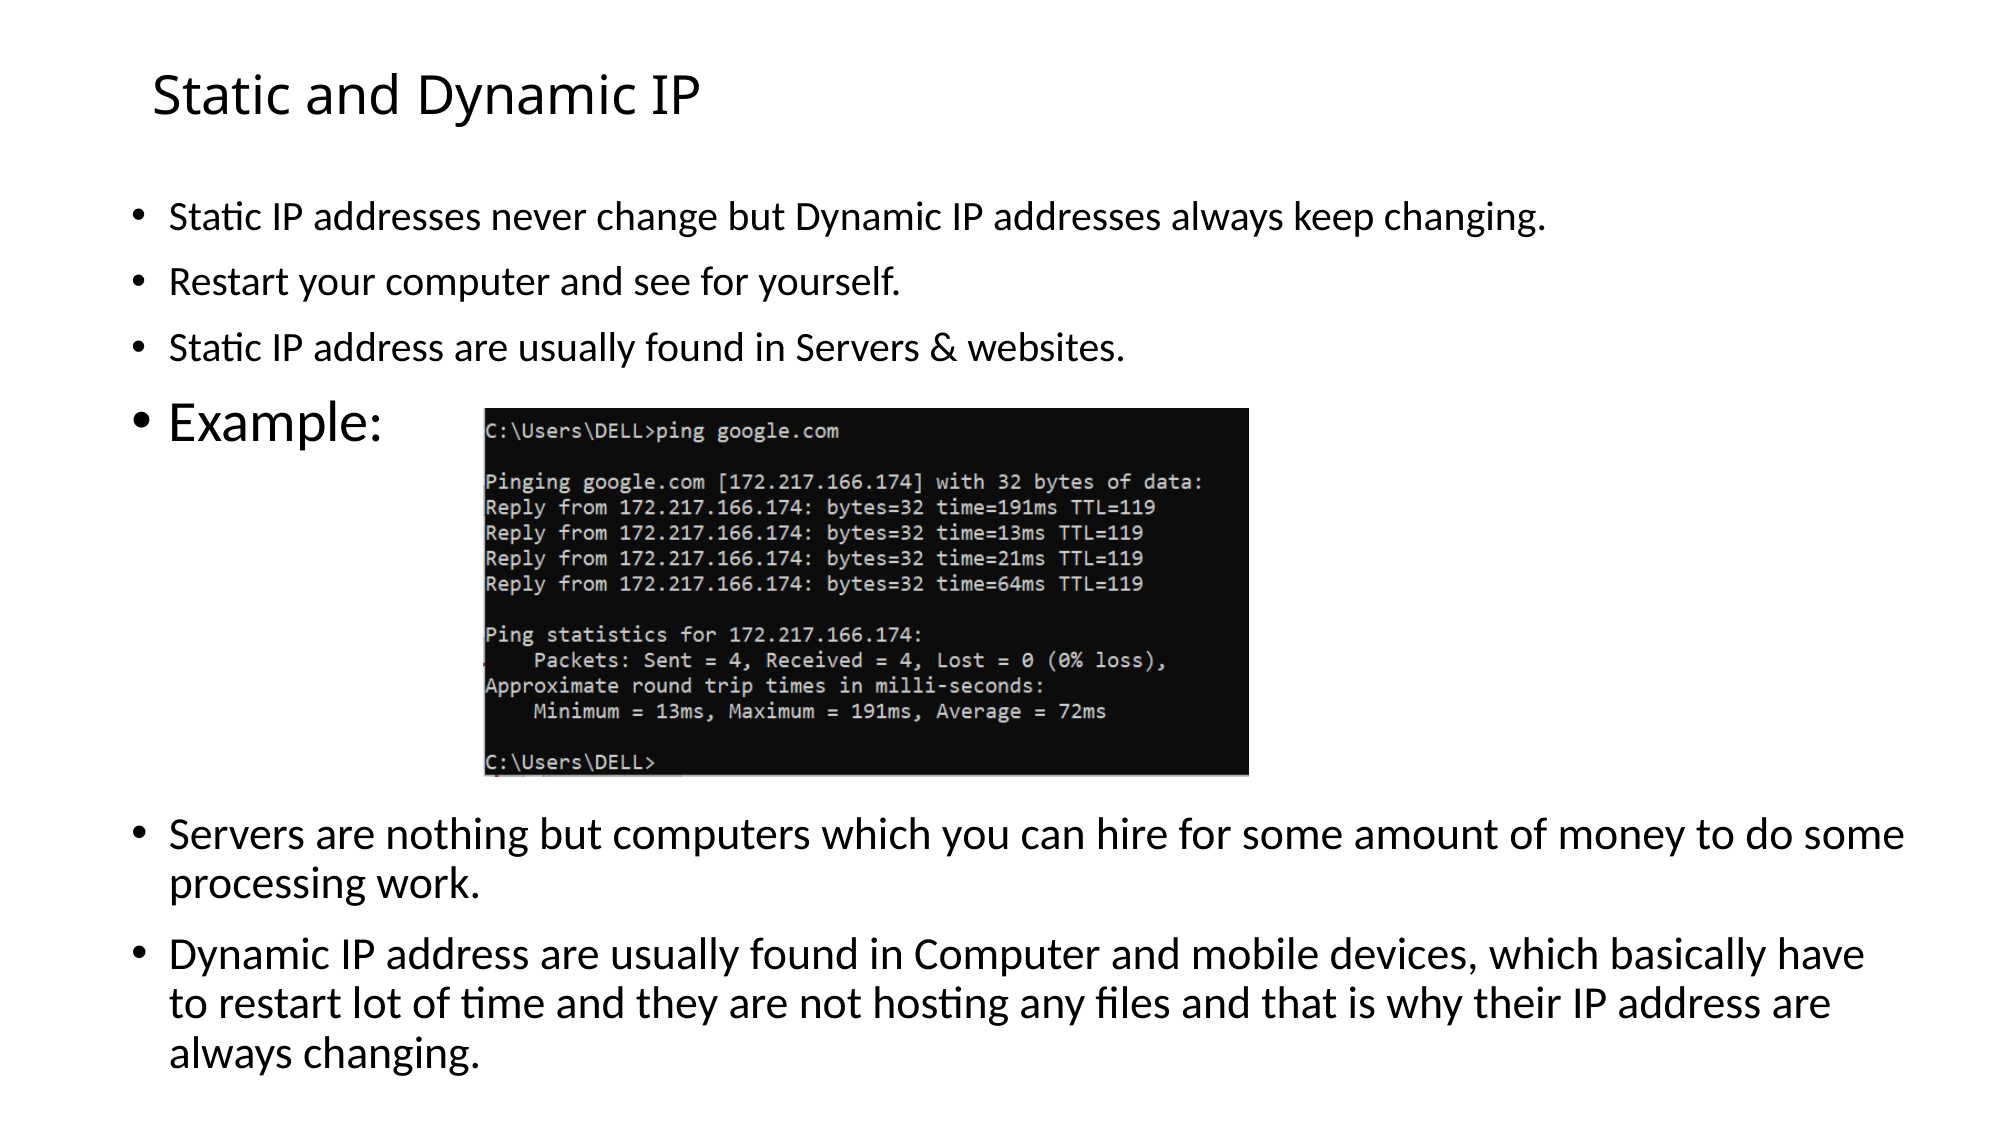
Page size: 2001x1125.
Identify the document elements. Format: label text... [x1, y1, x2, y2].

picture [483, 408, 1249, 777]
list Static IP addresses never change but Dynamic IP addresses always keep changing. Restart your computer and see for yourself. Static IP address are usually found in Servers & websites. Example: Servers are nothing but computers which you can hire for some amount of money to do some processing work. Dynamic IP address are usually found in Computer and mobile devices, which basically have to restart lot of time and they are not hosting any files and that is why their IP address are always changing. [116, 186, 1930, 1125]
title Static and Dynamic IP [137, 59, 1863, 134]
